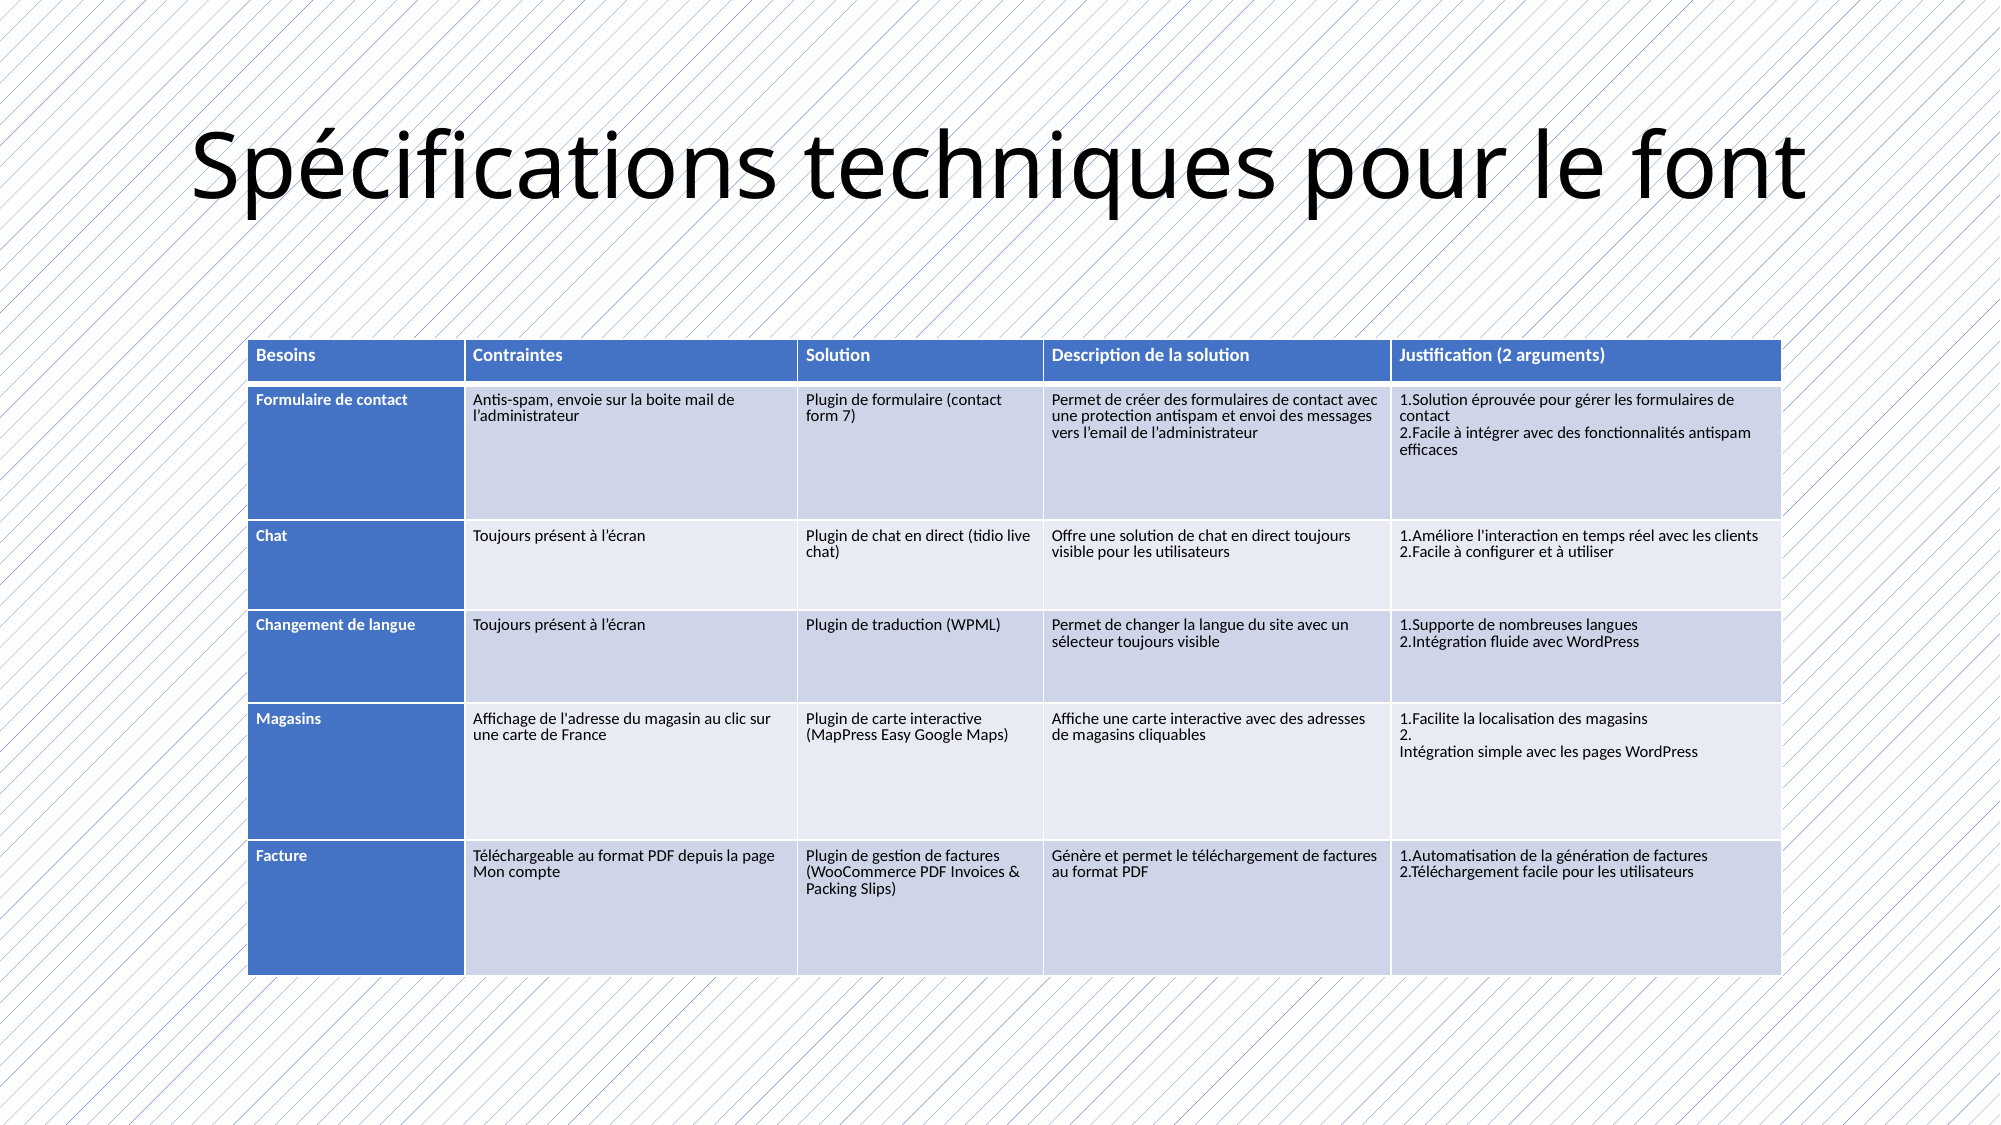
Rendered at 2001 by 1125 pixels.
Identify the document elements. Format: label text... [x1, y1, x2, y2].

table_cell Plugin de carte interactive (MapPress Easy Google Maps) [798, 704, 1043, 839]
table_cell Affichage de l'adresse du magasin au clic sur une carte de France [466, 704, 797, 839]
table_cell 1.Améliore l'interaction en temps réel avec les clients 2.Facile à configurer et à utiliser [1392, 521, 1781, 609]
table_cell Magasins [248, 704, 464, 839]
table_cell 1.Supporte de nombreuses langues 2.Intégration fluide avec WordPress [1392, 611, 1781, 702]
table_cell Téléchargeable au format PDF depuis la page Mon compte [466, 841, 797, 975]
table_cell Permet de créer des formulaires de contact avec une protection antispam et envoi des messages vers l’email de l’administrateur [1044, 387, 1390, 519]
table_cell Chat [248, 521, 464, 609]
table_header Besoins [248, 340, 464, 381]
table_cell Toujours présent à l’écran [466, 521, 797, 609]
table_cell Plugin de traduction (WPML) [798, 611, 1043, 702]
table_cell 1.Automatisation de la génération de factures 2.Téléchargement facile pour les utilisateurs [1392, 841, 1781, 975]
table_header Contraintes [466, 340, 797, 381]
table_header Solution [798, 340, 1043, 381]
table_cell 1.Facilite la localisation des magasins 2. Intégration simple avec les pages WordPress [1392, 704, 1781, 839]
table_cell Formulaire de contact [248, 387, 464, 519]
table_cell Antis-spam, envoie sur la boite mail de l’administrateur [466, 387, 797, 519]
table_cell Facture [248, 841, 464, 975]
table_header Justification (2 arguments) [1392, 340, 1781, 381]
table_cell Changement de langue [248, 611, 464, 702]
table_cell Plugin de gestion de factures (WooCommerce PDF Invoices & Packing Slips) [798, 841, 1043, 975]
table_cell 1.Solution éprouvée pour gérer les formulaires de contact 2.Facile à intégrer avec des fonctionnalités antispam efficaces [1392, 387, 1781, 519]
table_cell Permet de changer la langue du site avec un sélecteur toujours visible [1044, 611, 1390, 702]
title Spécifications techniques pour le font [137, 59, 1863, 278]
table_cell Affiche une carte interactive avec des adresses de magasins cliquables [1044, 704, 1390, 839]
table_cell Plugin de formulaire (contact form 7) [798, 387, 1043, 519]
table_cell Génère et permet le téléchargement de factures au format PDF [1044, 841, 1390, 975]
table_cell Toujours présent à l’écran [466, 611, 797, 702]
table_header Description de la solution [1044, 340, 1390, 381]
table_cell Plugin de chat en direct (tidio live chat) [798, 521, 1043, 609]
table_cell Offre une solution de chat en direct toujours visible pour les utilisateurs [1044, 521, 1390, 609]
